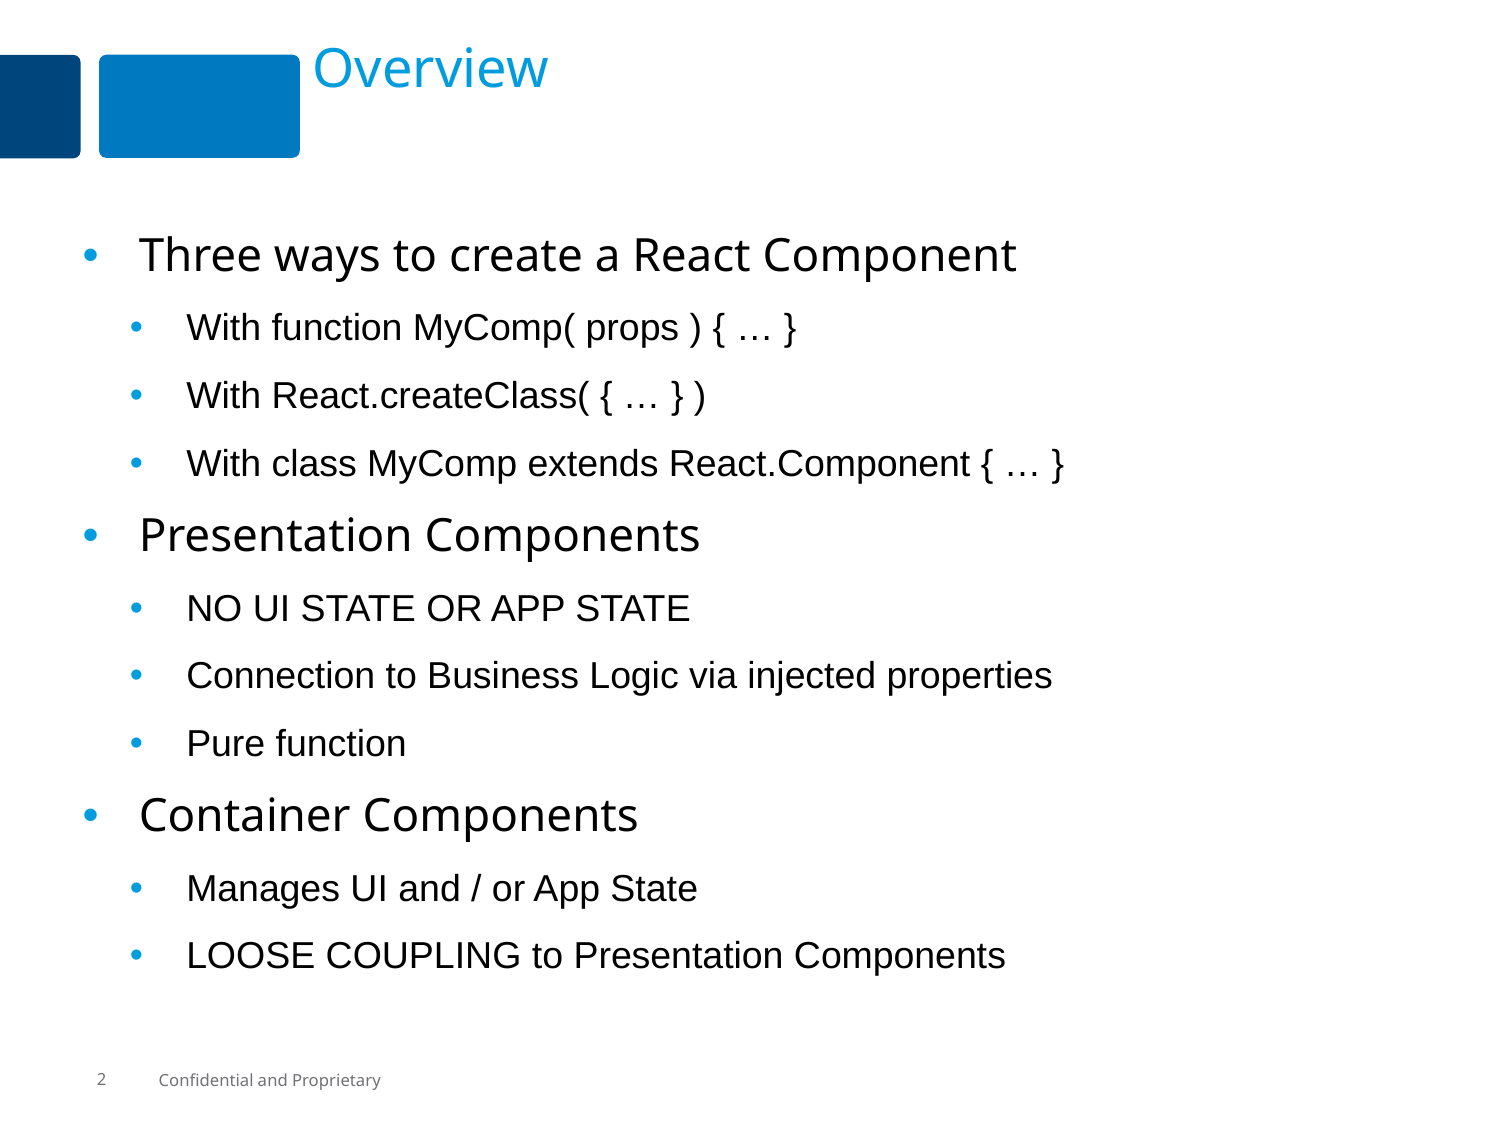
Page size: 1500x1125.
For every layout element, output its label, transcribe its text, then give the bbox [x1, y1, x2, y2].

list Three ways to create a React Component With function MyComp( props ) { … } With React.createClass( { … } ) With class MyComp extends React.Component { … } Presentation Components NO UI STATE OR APP STATE Connection to Business Logic via injected properties Pure function Container Components Manages UI and / or App State LOOSE COUPLING to Presentation Components [82, 221, 1413, 1013]
title Overview [312, 37, 1463, 175]
